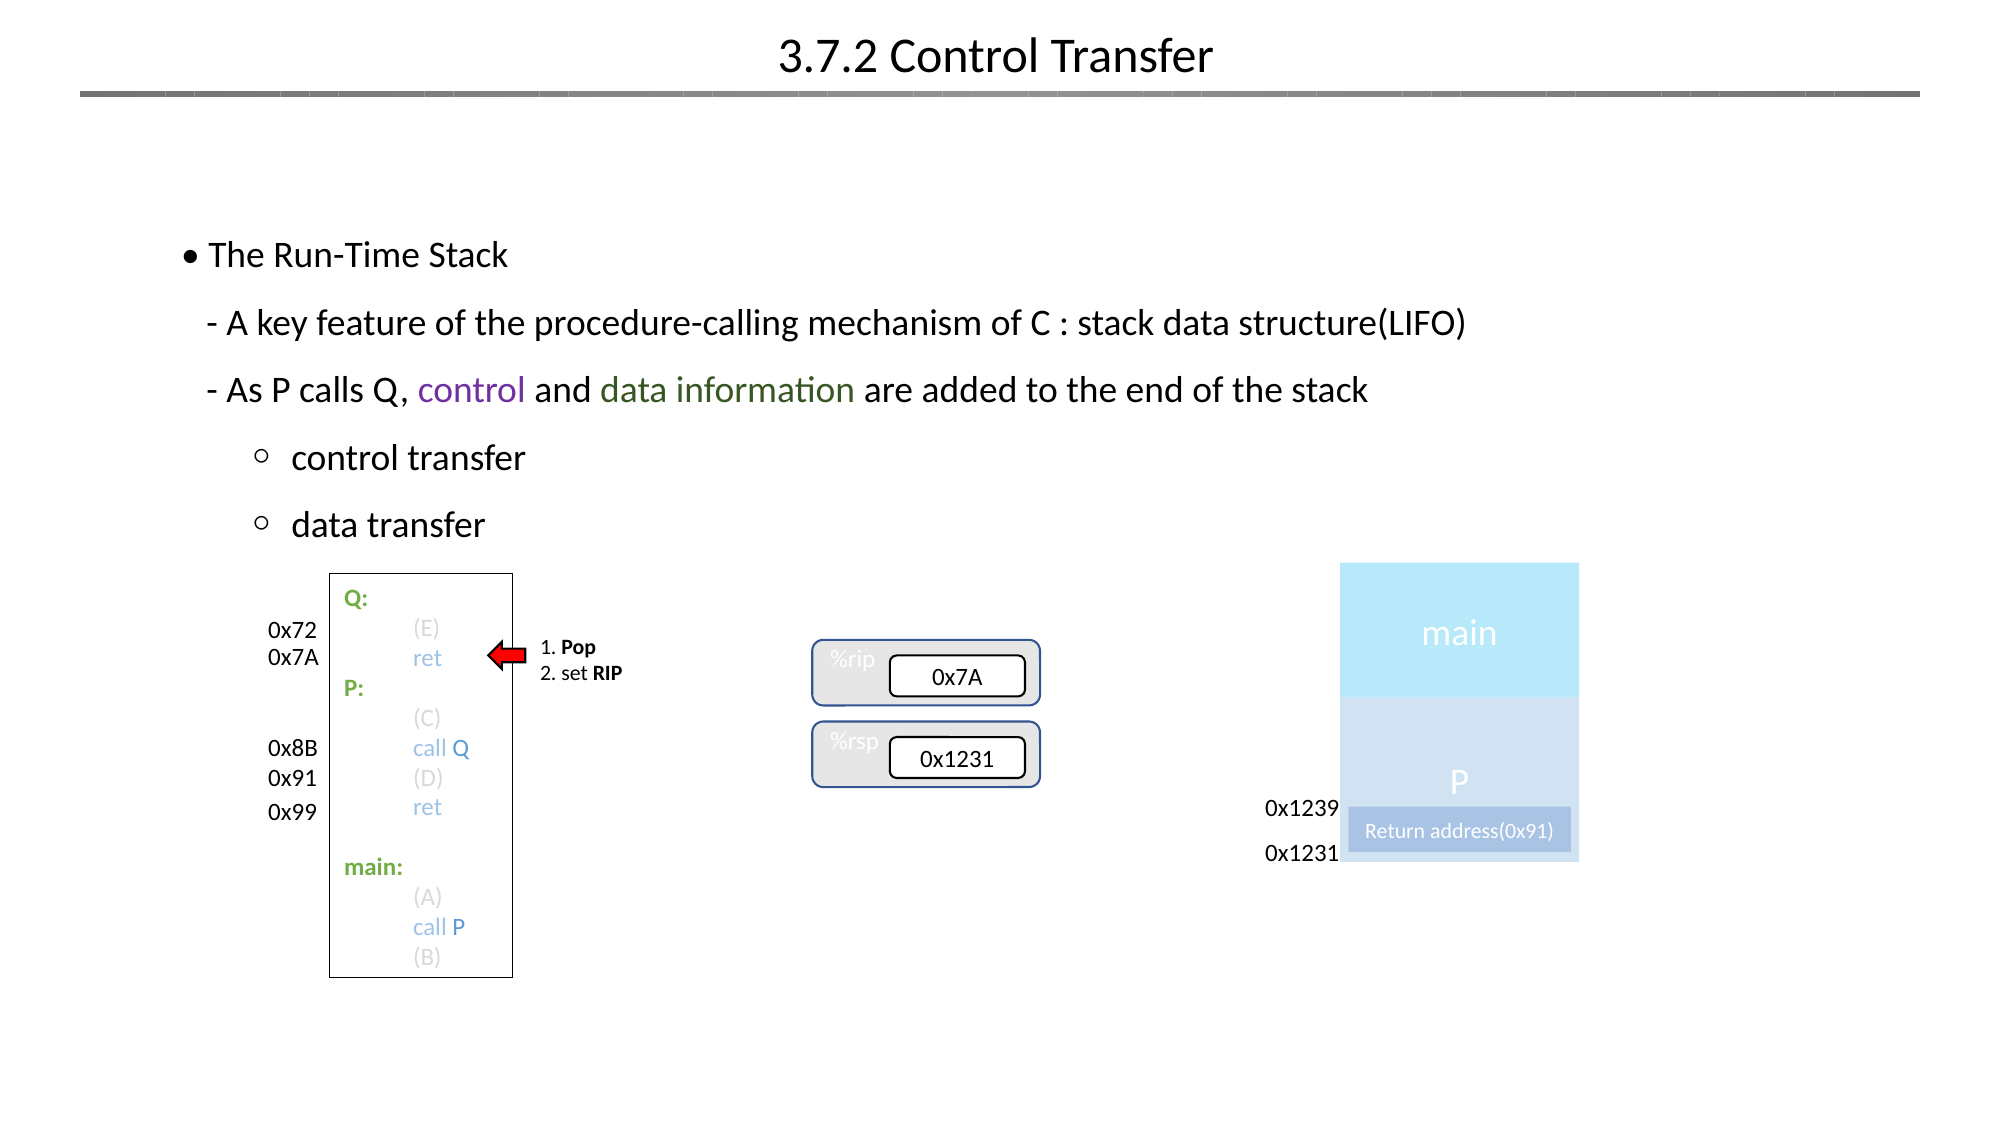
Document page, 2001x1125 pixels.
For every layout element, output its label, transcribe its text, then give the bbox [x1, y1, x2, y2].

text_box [812, 721, 1041, 788]
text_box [812, 639, 1041, 706]
text_box 3.7.2 Control Transfer [762, 14, 1238, 90]
text_box • The Run-Time Stack - A key feature of the procedure-calling mechanism of C : stack data structure(LIFO) - As P calls Q, control and data information are added to the end of the stack ￮ control transfer ￮ data transfer [166, 200, 1942, 621]
text_box Q: (E) ret P: (C) call Q (D) ret main: (A) call P (B) [329, 621, 513, 978]
text_box 0x1239 [1250, 783, 1373, 829]
text_box main [1339, 621, 1580, 696]
text_box 0x1231 [1250, 829, 1373, 874]
text_box Return address(0x91) [1347, 806, 1572, 853]
text_box P [1339, 696, 1580, 863]
text_box 0x91 [253, 770, 329, 788]
text_box 0x8B [253, 724, 376, 770]
text_box 0x99 [253, 788, 376, 834]
text_box 0x72 [253, 621, 376, 632]
text_box [486, 639, 525, 672]
text_box 0x7A [253, 632, 376, 678]
text_box 1. Pop 2. set RIP [525, 625, 721, 693]
text_box [78, 89, 1922, 99]
